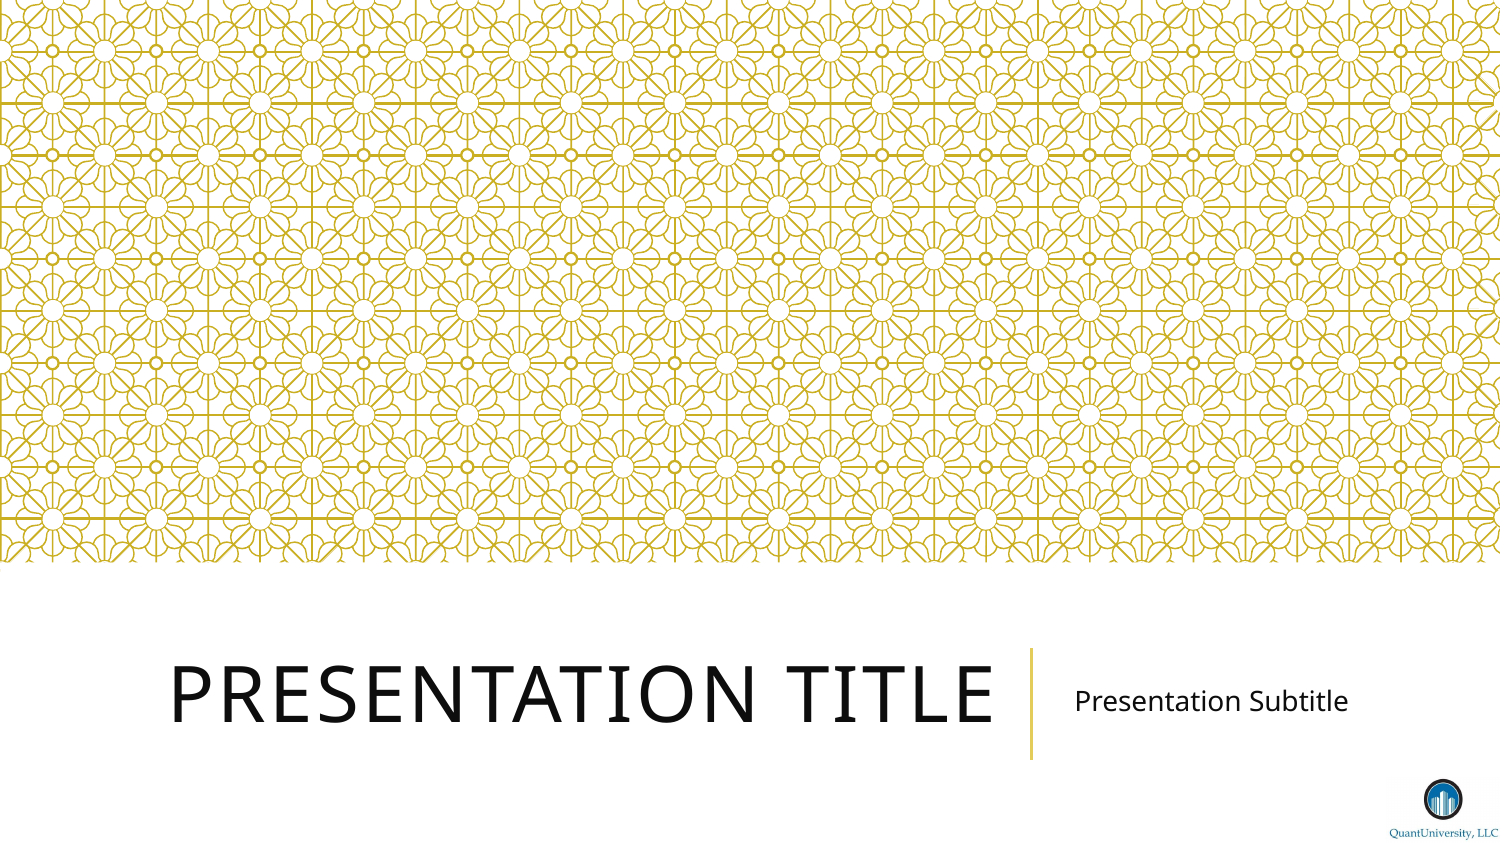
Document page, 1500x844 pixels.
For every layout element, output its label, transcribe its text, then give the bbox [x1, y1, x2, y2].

picture [1386, 777, 1500, 843]
subtitle Presentation Subtitle [1059, 610, 1454, 791]
title Presentation Title [56, 610, 1013, 791]
